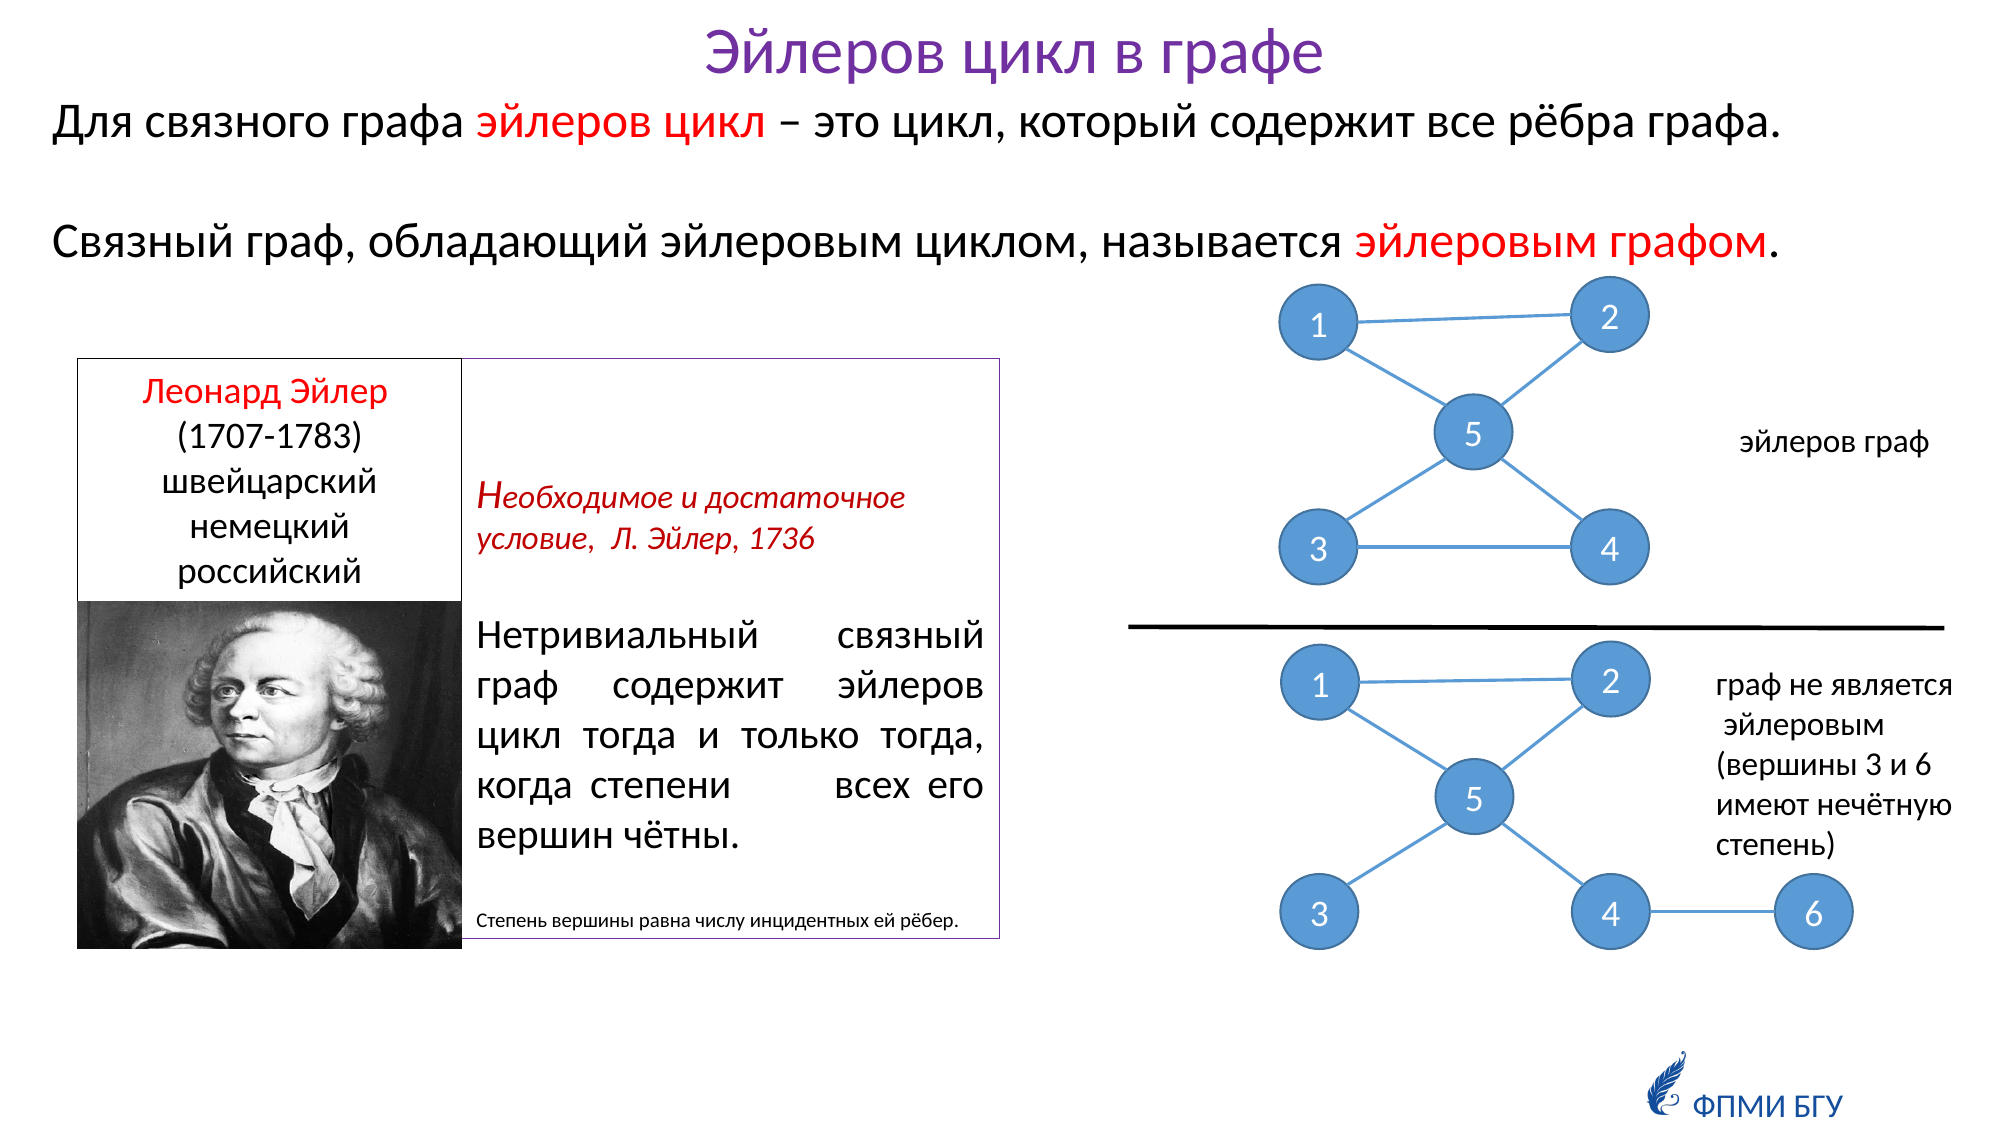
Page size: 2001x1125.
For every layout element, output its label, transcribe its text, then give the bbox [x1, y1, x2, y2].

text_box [1346, 823, 1447, 886]
text_box 3 [1278, 508, 1359, 586]
text_box граф не является эйлеровым (вершины 3 и 6 имеют нечётную степень) [1701, 655, 1996, 870]
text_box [1501, 341, 1583, 406]
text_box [1501, 458, 1583, 521]
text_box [1347, 708, 1447, 770]
text_box эйлеров граф [1724, 411, 1945, 467]
picture [77, 601, 462, 950]
text_box 5 [1434, 757, 1515, 836]
text_box 1 [1280, 643, 1360, 721]
text_box 2 [1570, 275, 1650, 354]
text_box Эйлеров цикл в графе [45, 0, 1985, 95]
picture [1646, 1051, 1689, 1115]
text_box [1502, 705, 1584, 770]
text_box 4 [1570, 508, 1650, 586]
text_box 1 [1278, 283, 1359, 361]
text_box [1345, 458, 1446, 521]
text_box ФПМИ БГУ [1683, 1084, 1853, 1125]
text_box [1502, 823, 1584, 886]
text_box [1345, 348, 1446, 406]
text_box Необходимое и достаточное условие, Л. Эйлер, 1736 Нетривиальный связный граф содержит эйлеров цикл тогда и только тогда, когда степени всех его вершин чётны. Степень вершины равна числу инцидентных ей рёбер. [462, 358, 1000, 939]
text_box Для связного графа эйлеров цикл – это цикл, который содержит все рёбра графа. Связный граф, обладающий эйлеровым циклом, называется эйлеровым графом. [37, 80, 1890, 276]
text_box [1359, 679, 1572, 683]
text_box Леонард Эйлер (1707-1783) швейцарский немецкий российский математик [77, 358, 462, 601]
text_box 5 [1433, 393, 1514, 471]
text_box 4 [1570, 872, 1651, 951]
text_box 2 [1571, 640, 1651, 718]
text_box 6 [1773, 872, 1854, 951]
text_box 3 [1279, 872, 1360, 951]
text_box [1357, 314, 1572, 323]
